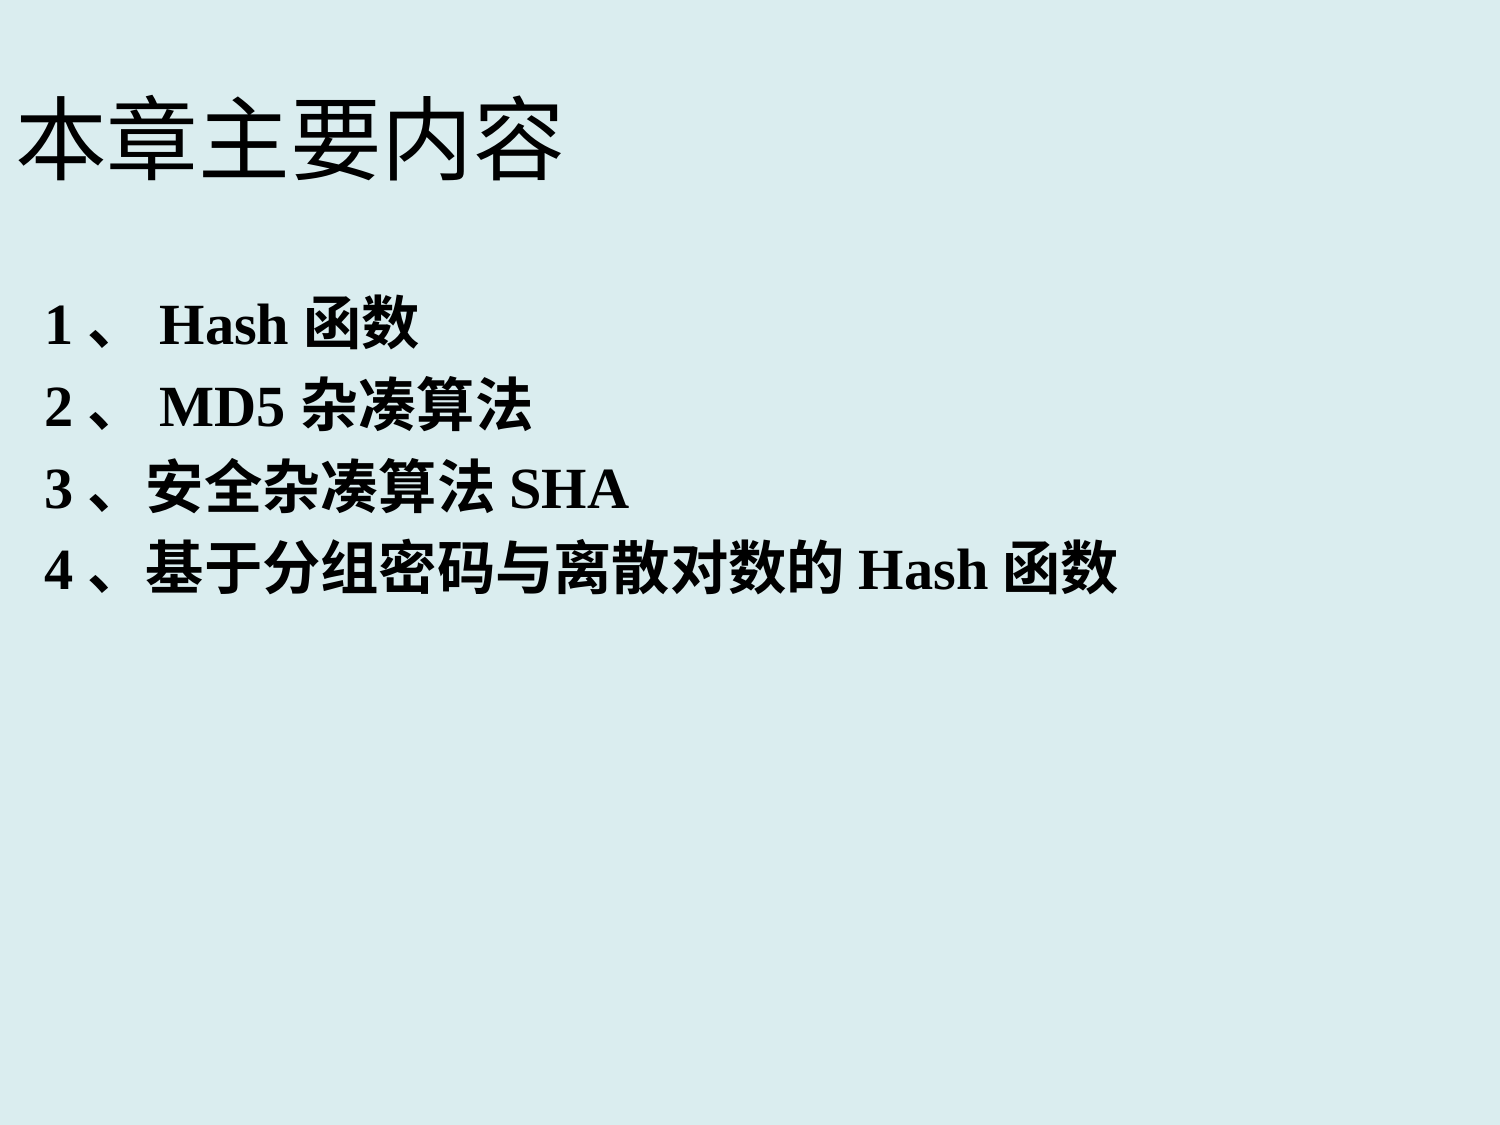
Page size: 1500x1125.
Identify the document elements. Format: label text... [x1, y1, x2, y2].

title 本章主要内容 [0, 42, 1351, 231]
list 1、Hash函数 2、MD5杂凑算法 3、安全杂凑算法SHA 4、基于分组密码与离散对数的Hash函数 [29, 278, 1231, 860]
